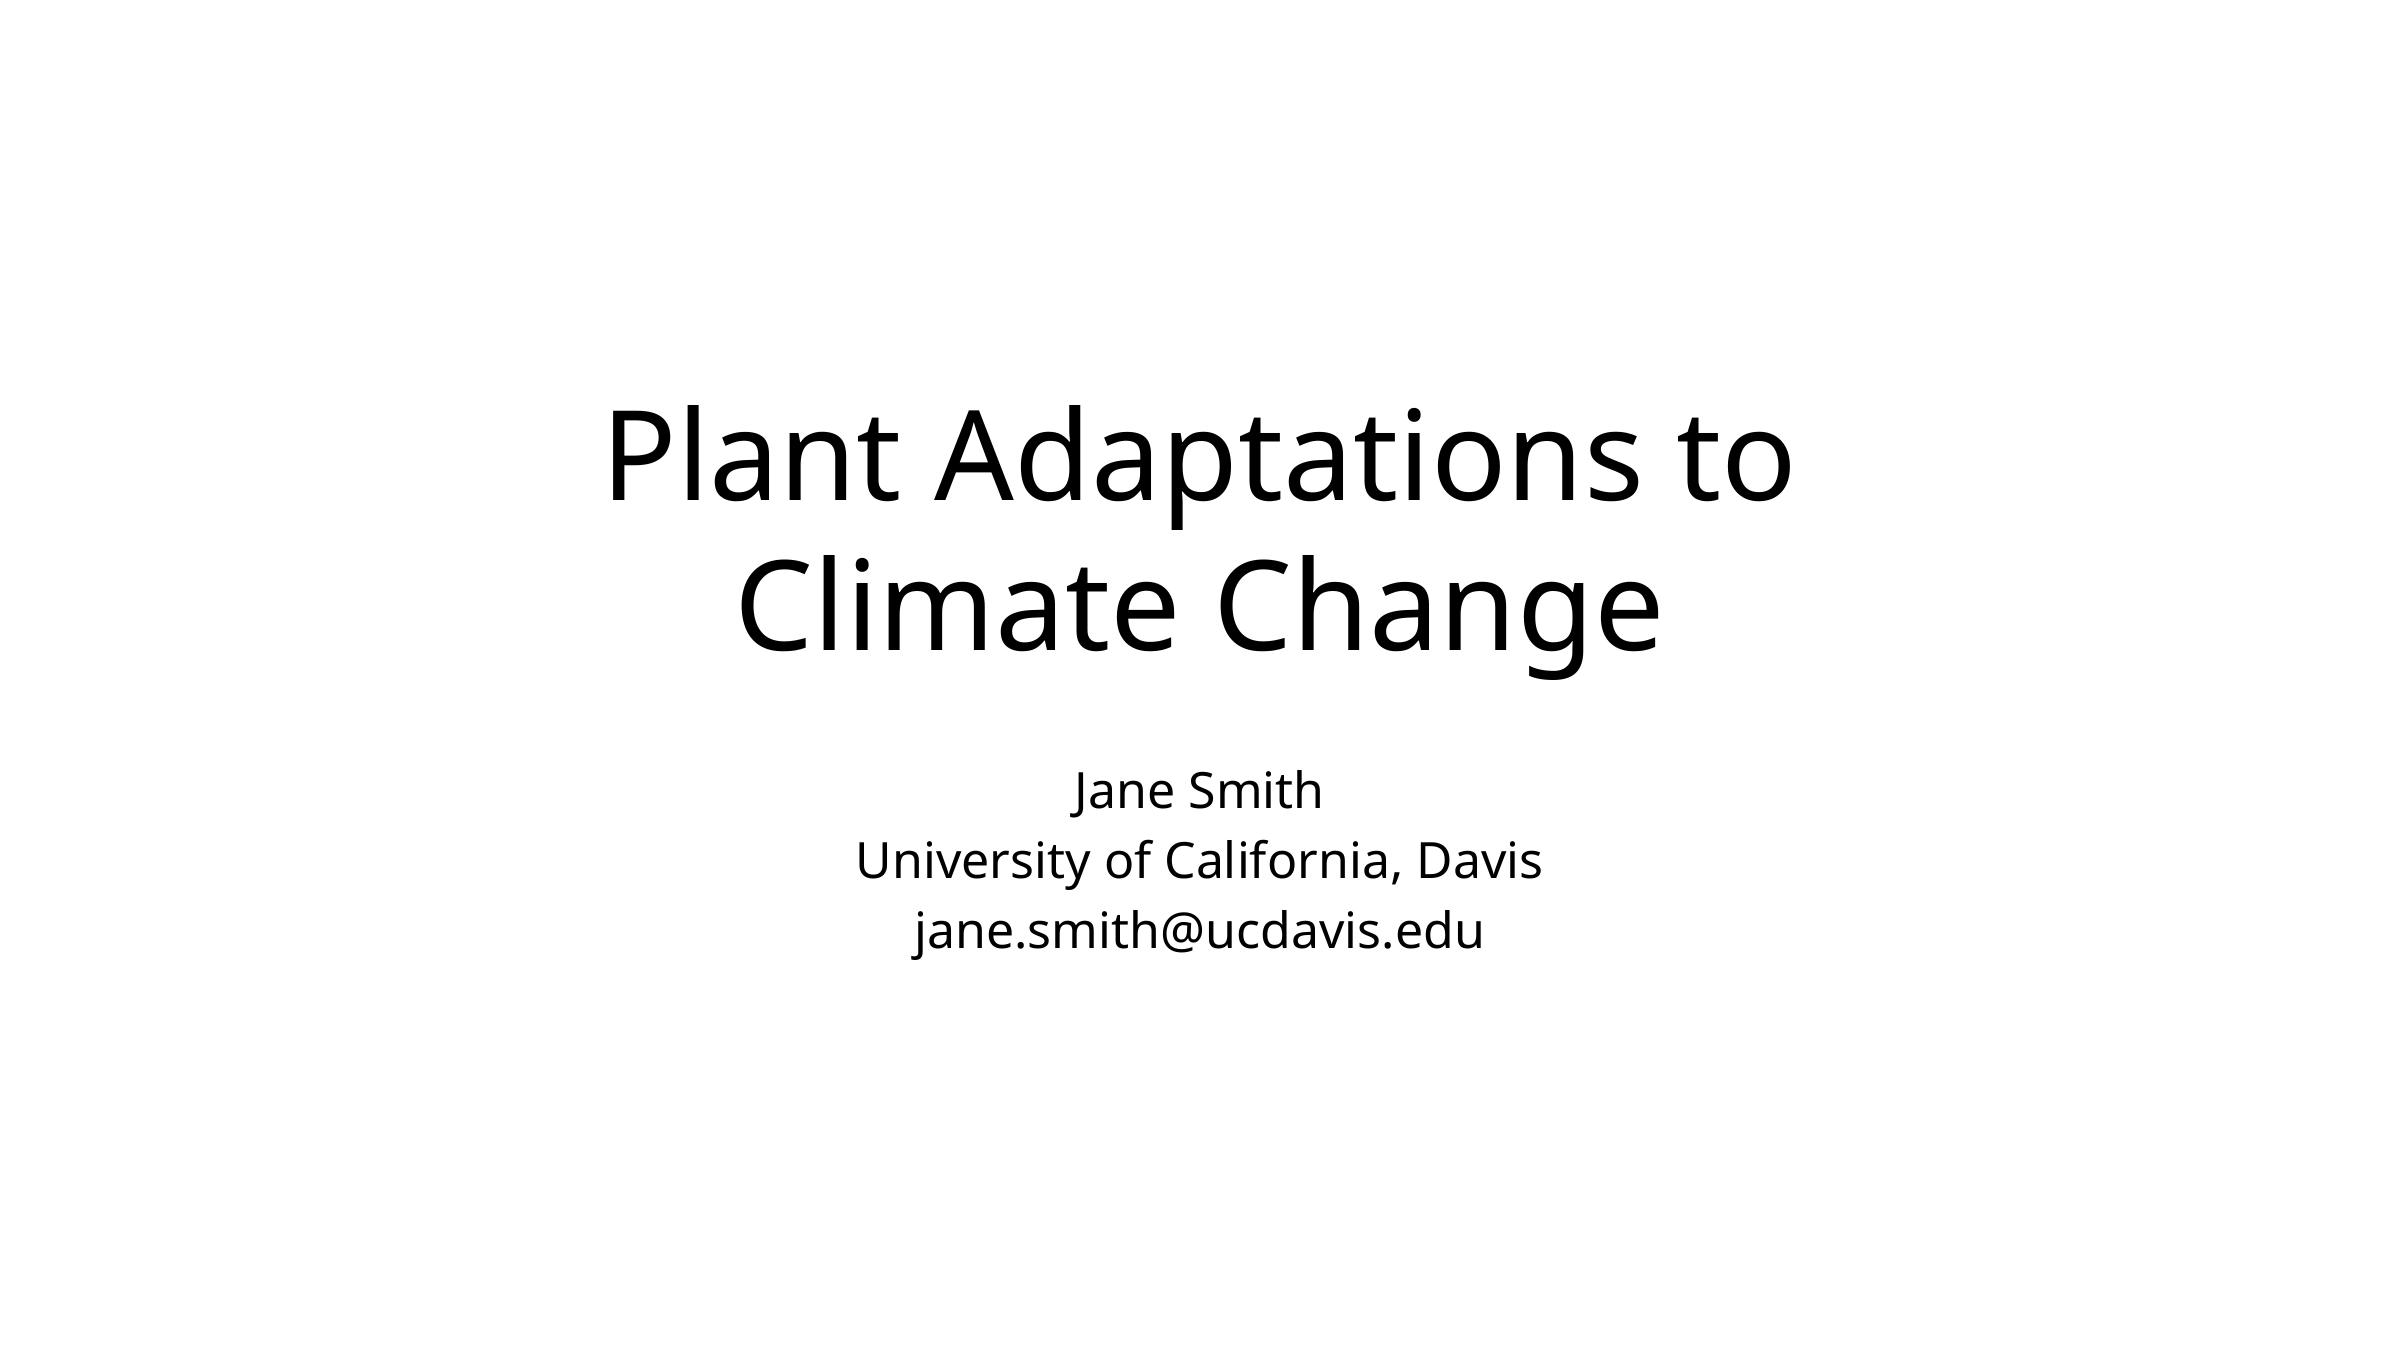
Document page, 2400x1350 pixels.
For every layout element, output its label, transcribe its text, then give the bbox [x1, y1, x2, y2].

title Plant Adaptations to Climate Change [450, 329, 1950, 721]
subtitle Jane Smith University of California, Davis jane.smith@ucdavis.edu [450, 750, 1950, 1023]
